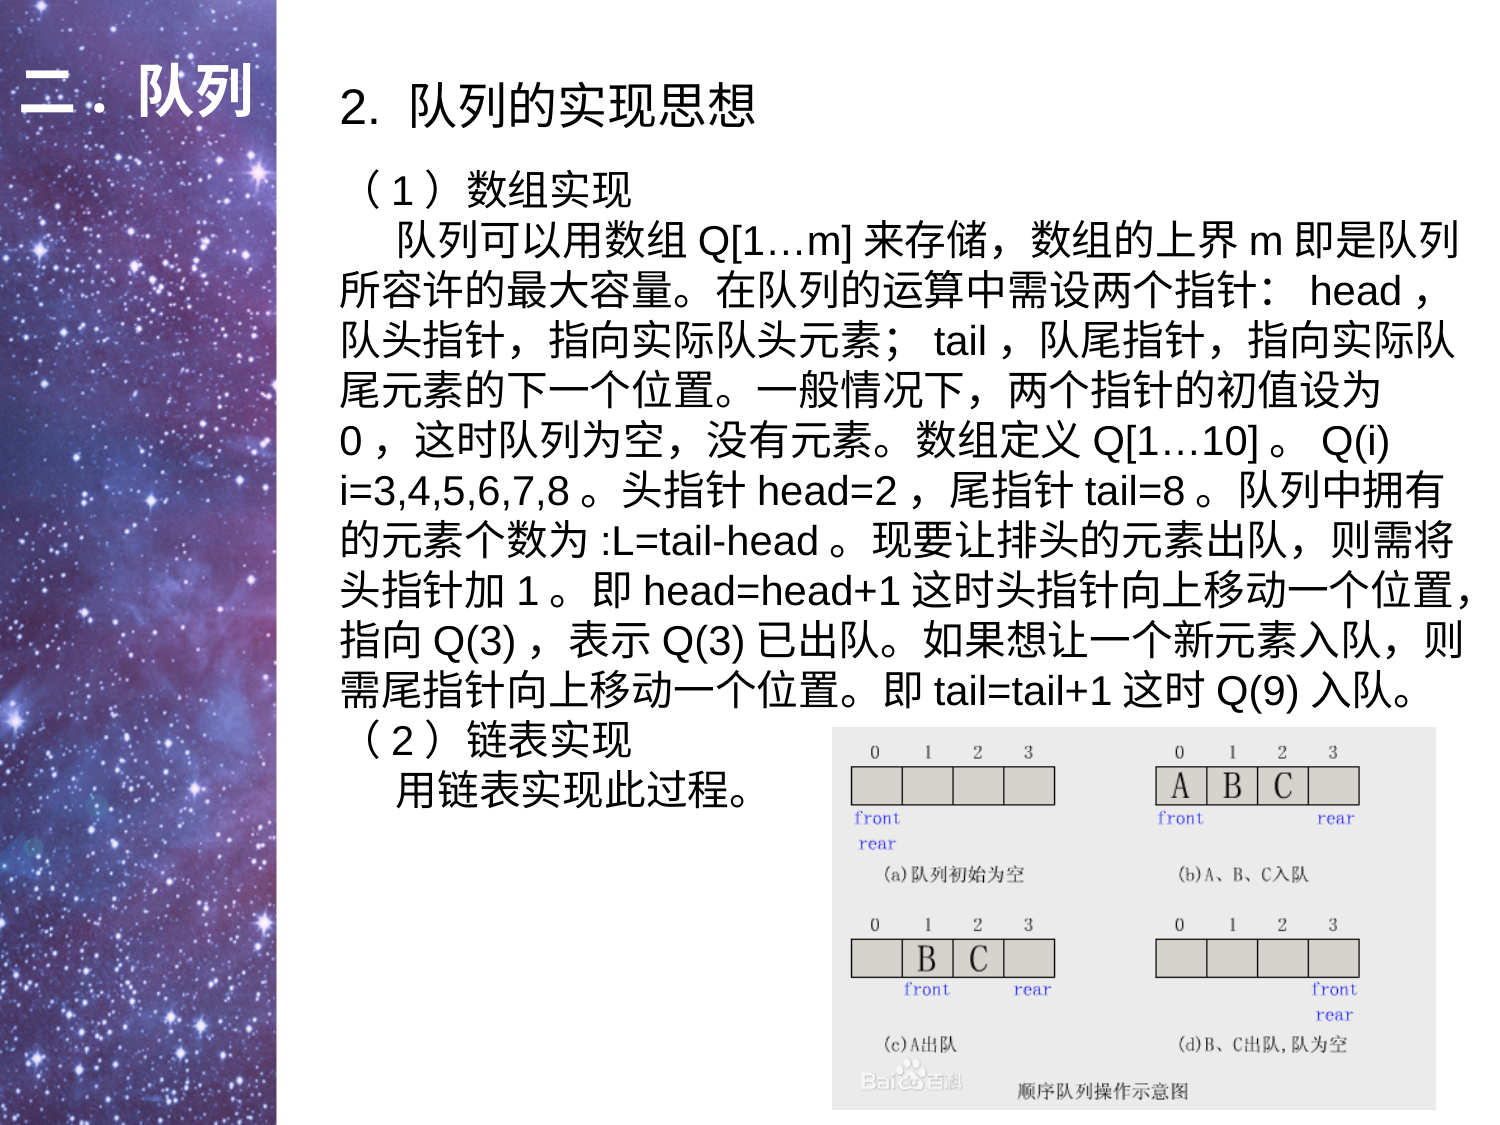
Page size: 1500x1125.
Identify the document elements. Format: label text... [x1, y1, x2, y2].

text_box （1）数组实现 队列可以用数组Q[1…m]来存储，数组的上界m即是队列所容许的最大容量。在队列的运算中需设两个指针：head，队头指针，指向实际队头元素；tail，队尾指针，指向实际队尾元素的下一个位置。一般情况下，两个指针的初值设为0，这时队列为空，没有元素。数组定义Q[1…10]。Q(i) i=3,4,5,6,7,8。头指针head=2，尾指针tail=8。队列中拥有的元素个数为:L=tail-head。现要让排头的元素出队，则需将头指针加1。即head=head+1这时头指针向上移动一个位置，指向Q(3)，表示Q(3)已出队。如果想让一个新元素入队，则需尾指针向上移动一个位置。即tail=tail+1这时Q(9)入队。 （2）链表实现 用链表实现此过程。 [324, 156, 1483, 822]
text_box 二. 队列 [4, 46, 269, 132]
picture [0, 0, 1500, 1125]
text_box 2. 队列的实现思想 [324, 67, 1353, 142]
